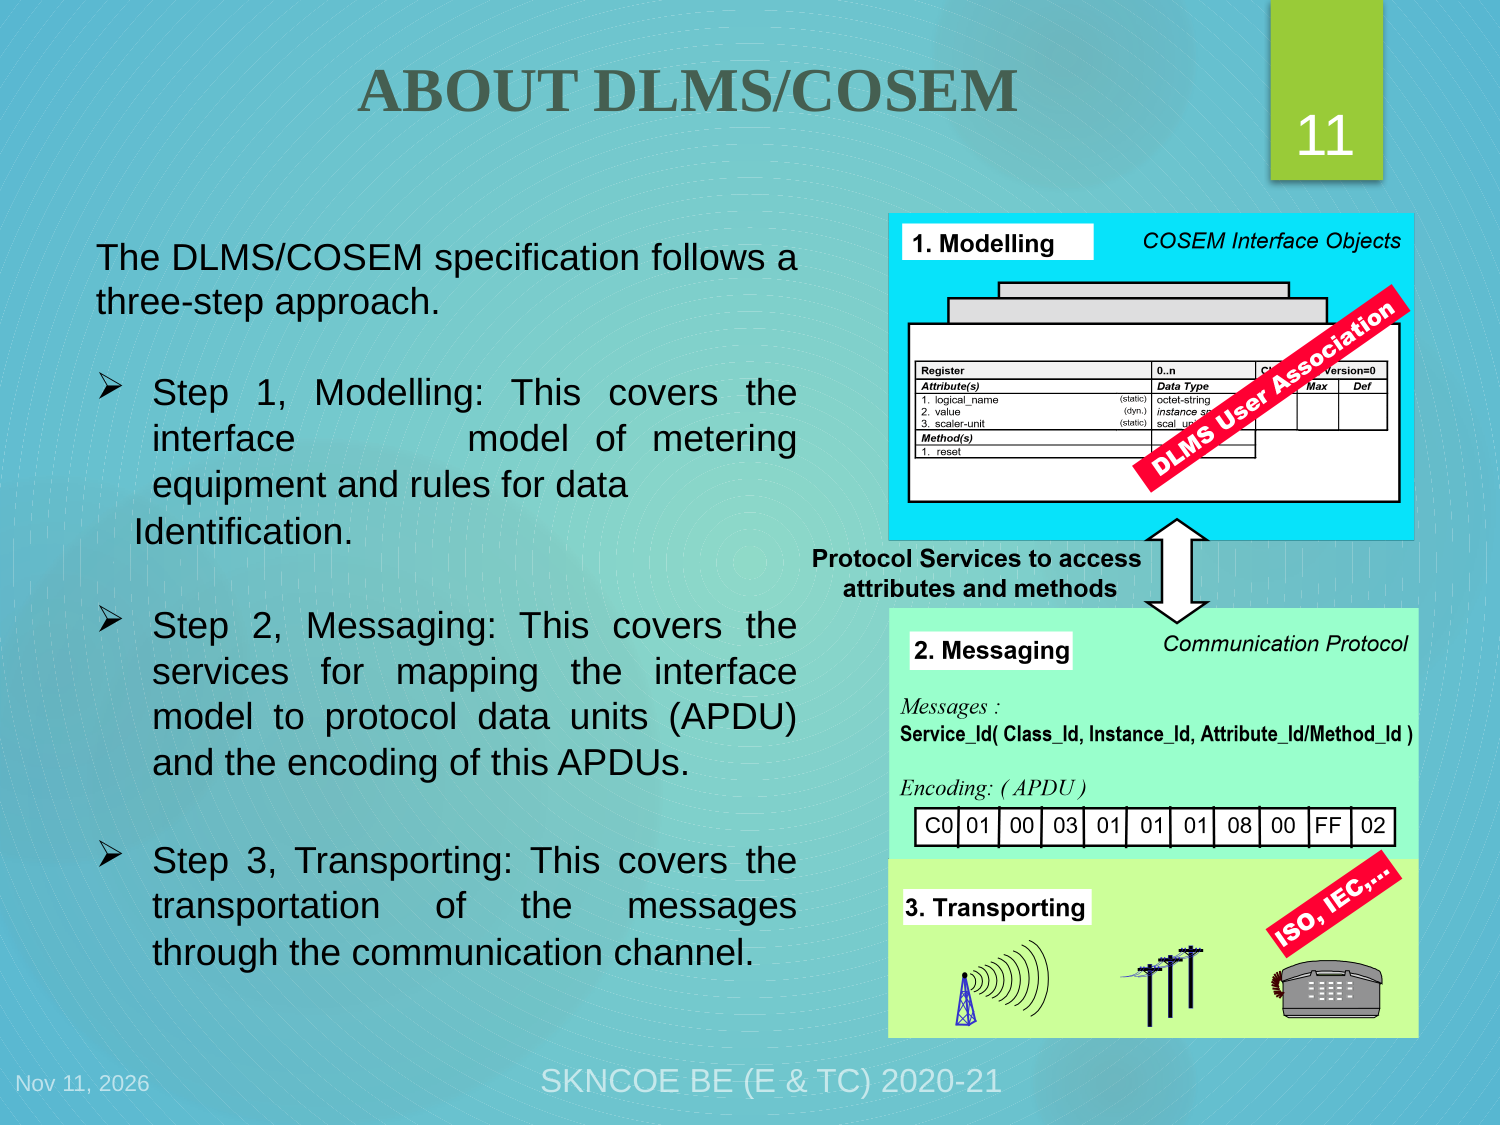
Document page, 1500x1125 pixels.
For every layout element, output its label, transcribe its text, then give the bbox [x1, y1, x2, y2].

footer SKNCOE BE (E & TC) 2020-21 [525, 1069, 1159, 1107]
slide_number 11 [1273, 48, 1378, 175]
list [812, 212, 1420, 1039]
slide_number 29-Apr-21 [0, 1061, 266, 1107]
text_box The DLMS/COSEM specification follows a three-step approach. Step 1, Modelling: This covers the interface model of metering equipment and rules for data Identification. Step 2, Messaging: This covers the services for mapping the interface model to protocol data units (APDU) and the encoding of this APDUs. Step 3, Transporting: This covers the transportation of the messages through the communication channel. [81, 225, 813, 1070]
title ABOUT DLMS/COSEM [41, 42, 1336, 133]
